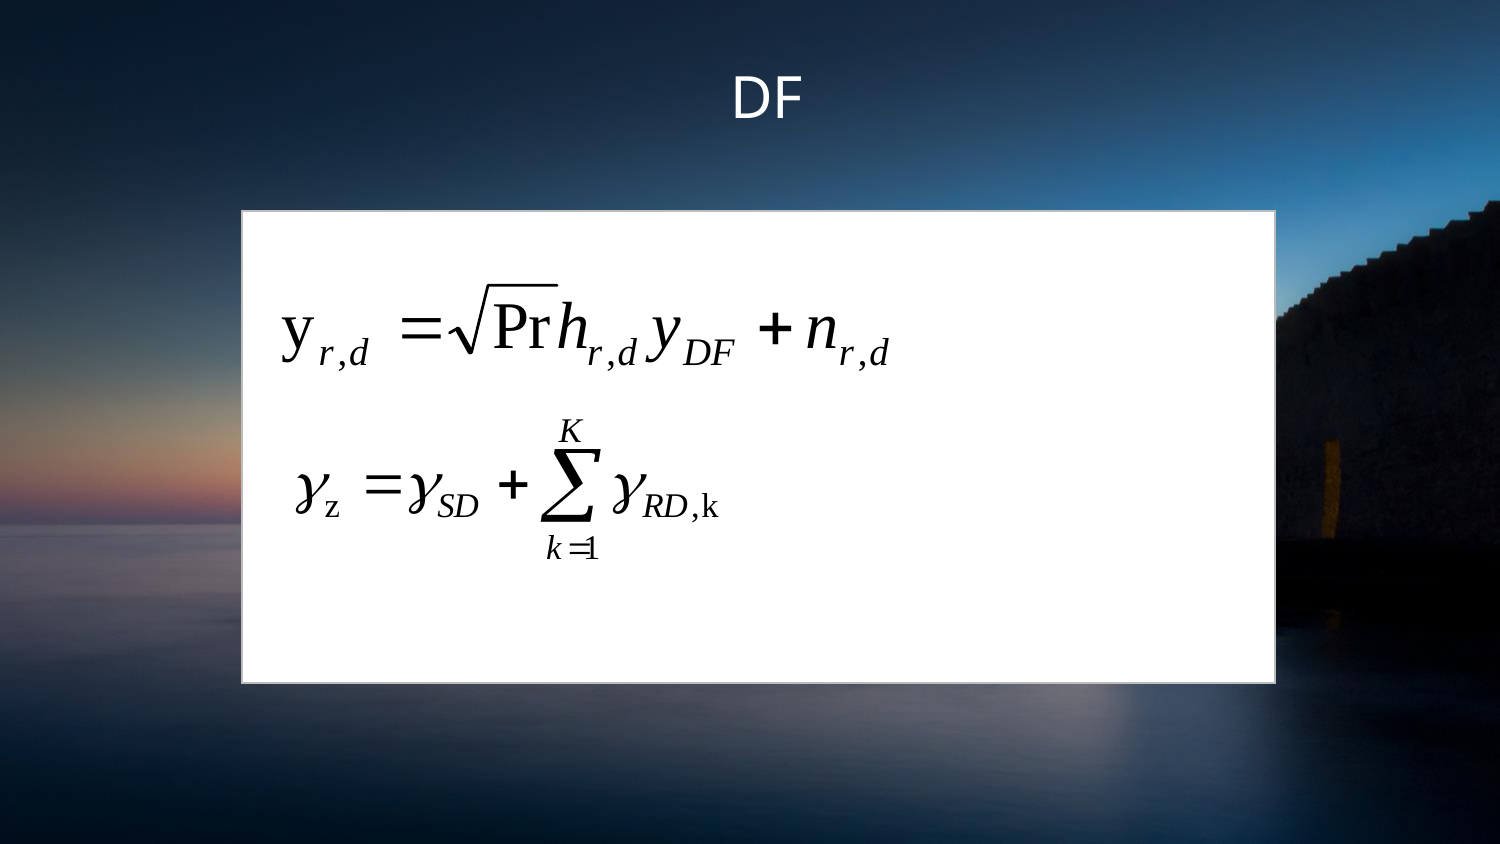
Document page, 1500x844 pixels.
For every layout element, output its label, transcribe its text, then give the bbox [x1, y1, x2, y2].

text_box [269, 271, 908, 388]
text_box [241, 210, 1276, 684]
text_box DF [322, 52, 1211, 138]
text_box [285, 403, 736, 572]
picture [0, 0, 1500, 844]
